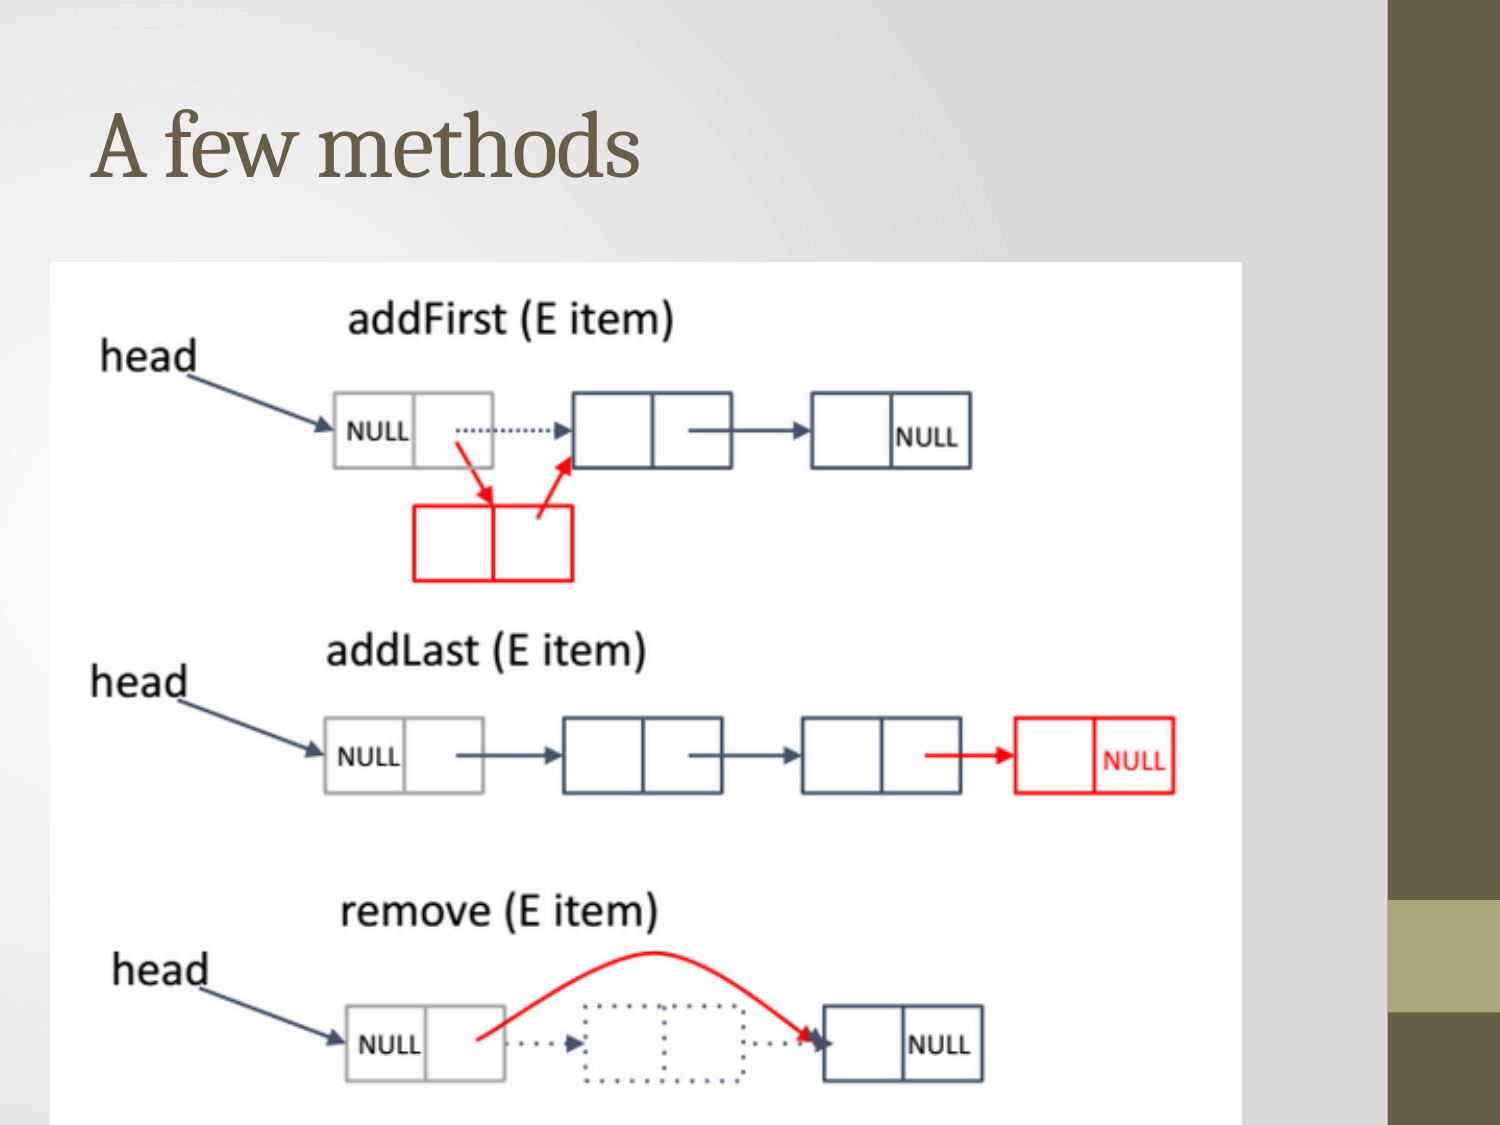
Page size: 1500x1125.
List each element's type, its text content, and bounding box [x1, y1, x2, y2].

picture [49, 261, 1243, 1125]
title A few methods [75, 45, 1325, 233]
